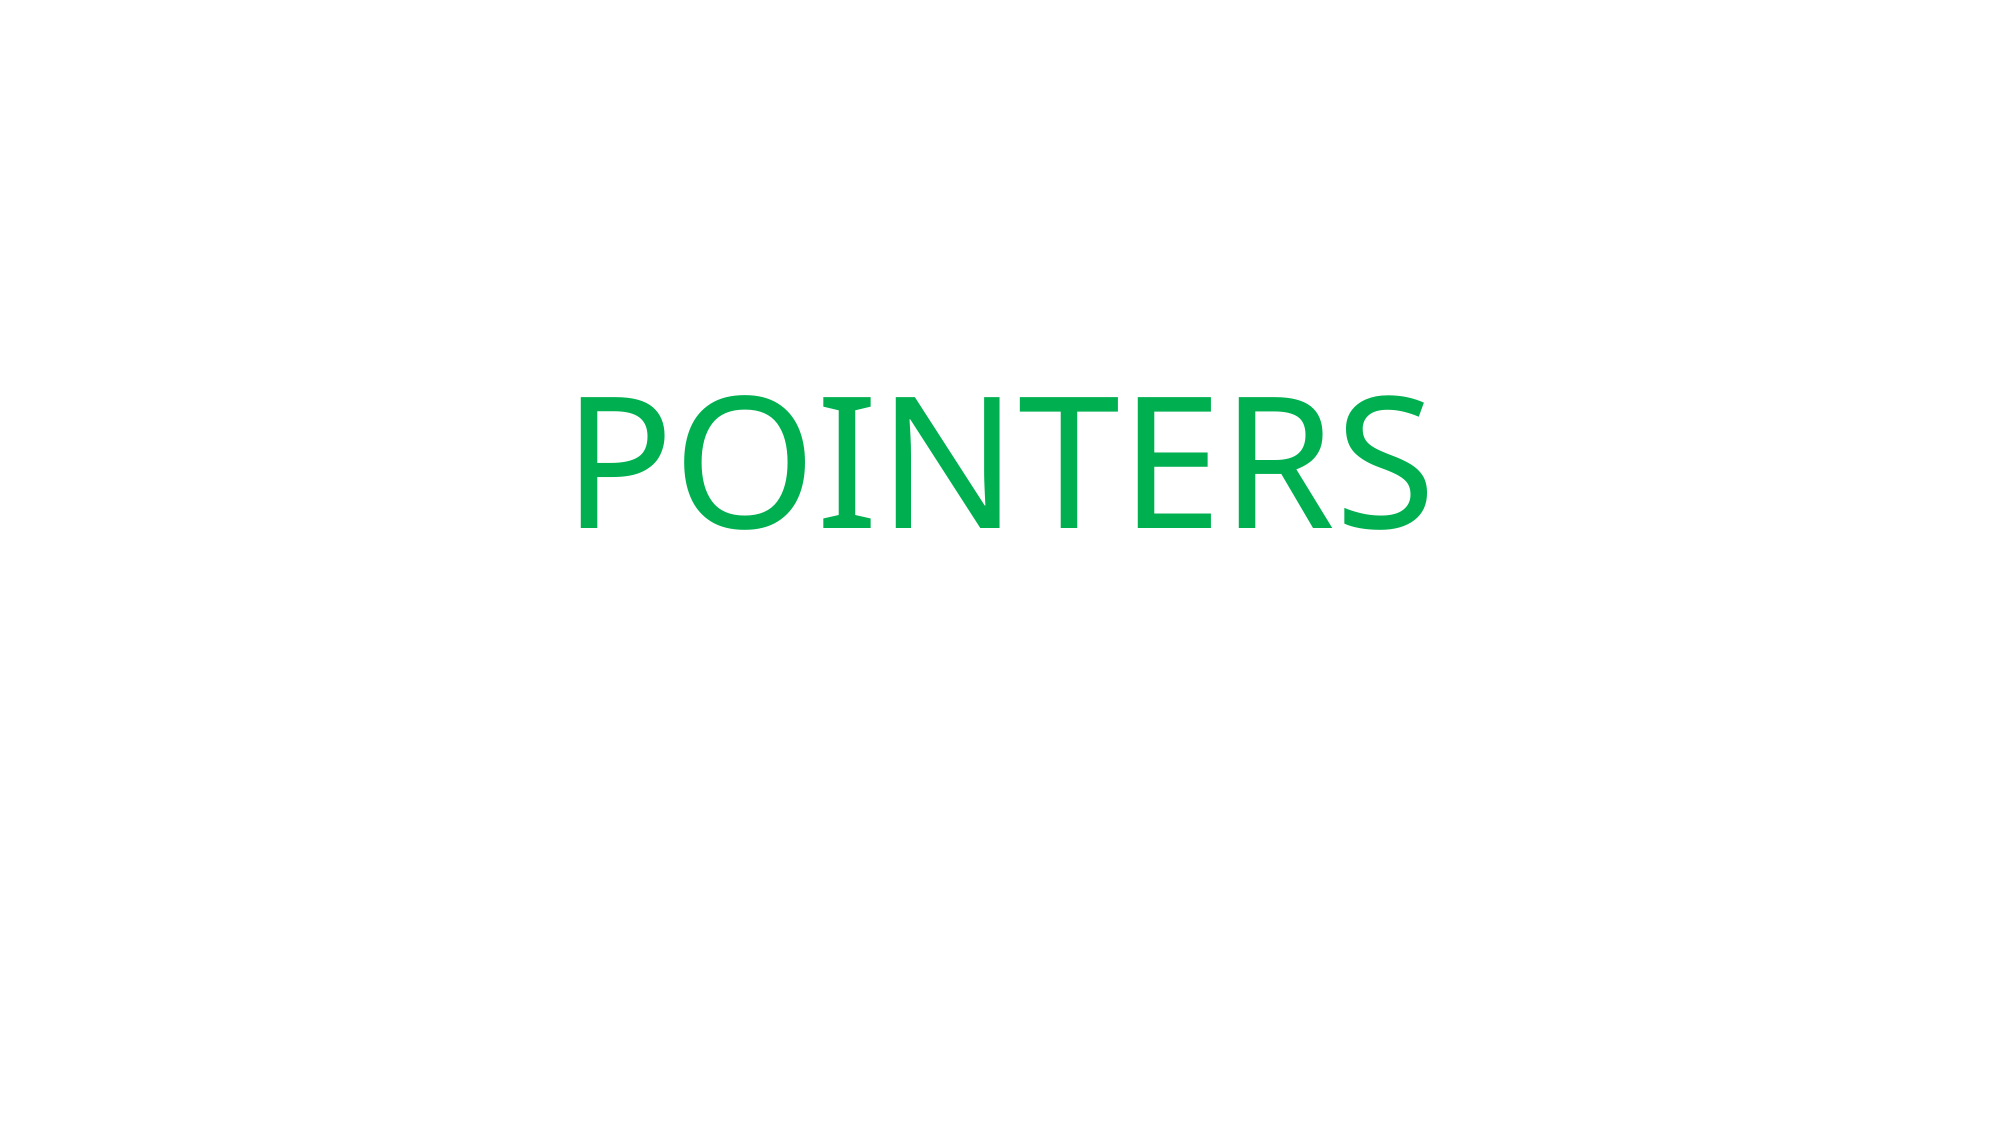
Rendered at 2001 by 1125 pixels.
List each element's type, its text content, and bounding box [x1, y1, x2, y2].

title POINTERS [249, 184, 1750, 576]
